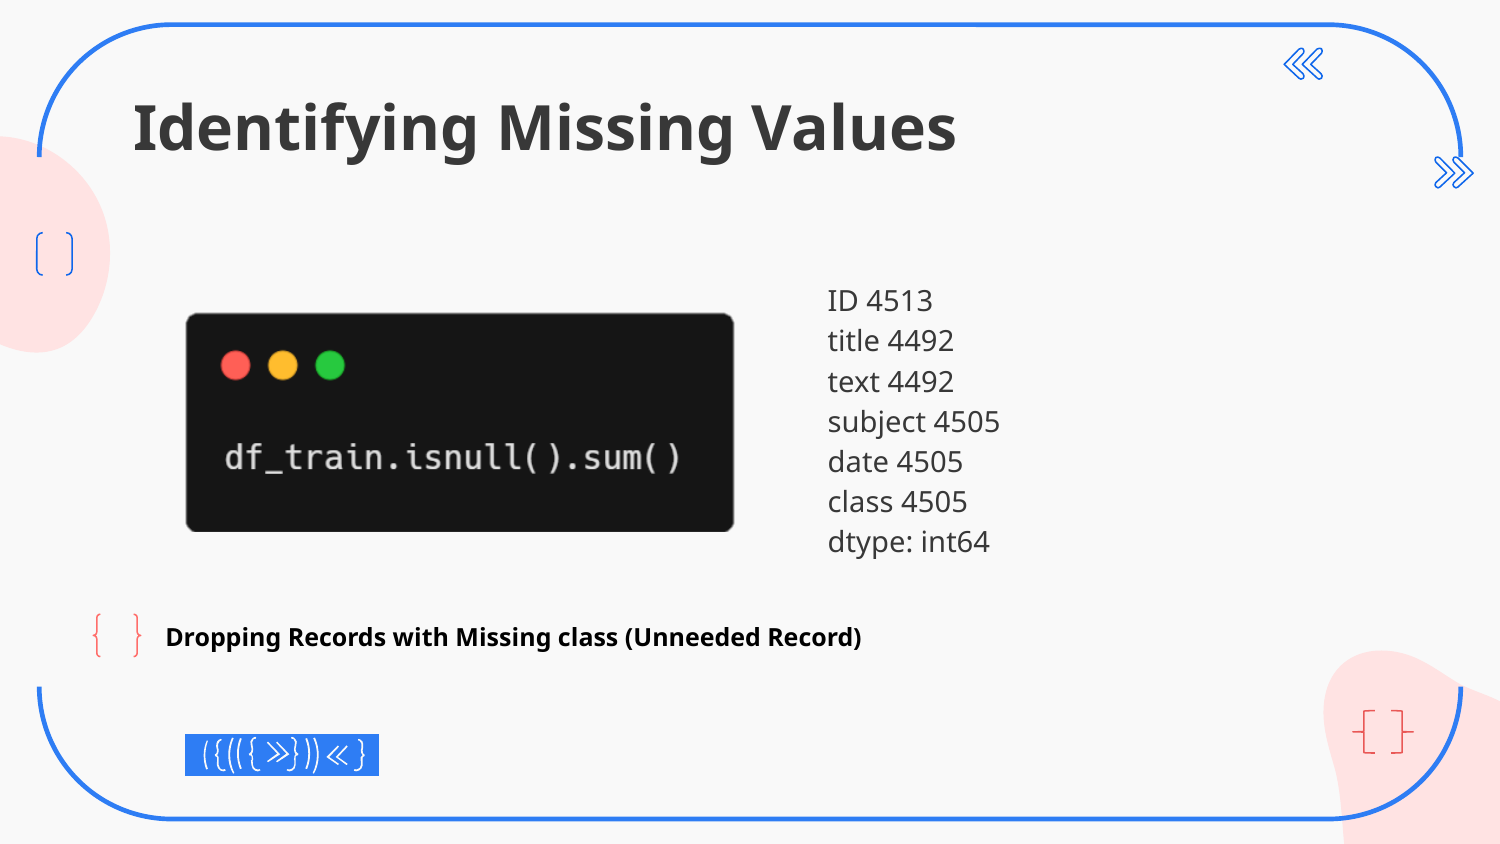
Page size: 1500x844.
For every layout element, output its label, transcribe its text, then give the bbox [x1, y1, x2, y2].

title Identifying Missing Values [118, 72, 1382, 167]
picture [184, 311, 736, 533]
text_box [184, 733, 380, 777]
text_box Dropping Records with Missing class (Unneeded Record) [150, 614, 1320, 659]
subtitle ID 4513 title 4492 text 4492 subject 4505 date 4505 class 4505 dtype: int64 [812, 262, 1310, 584]
text_box [93, 614, 141, 657]
